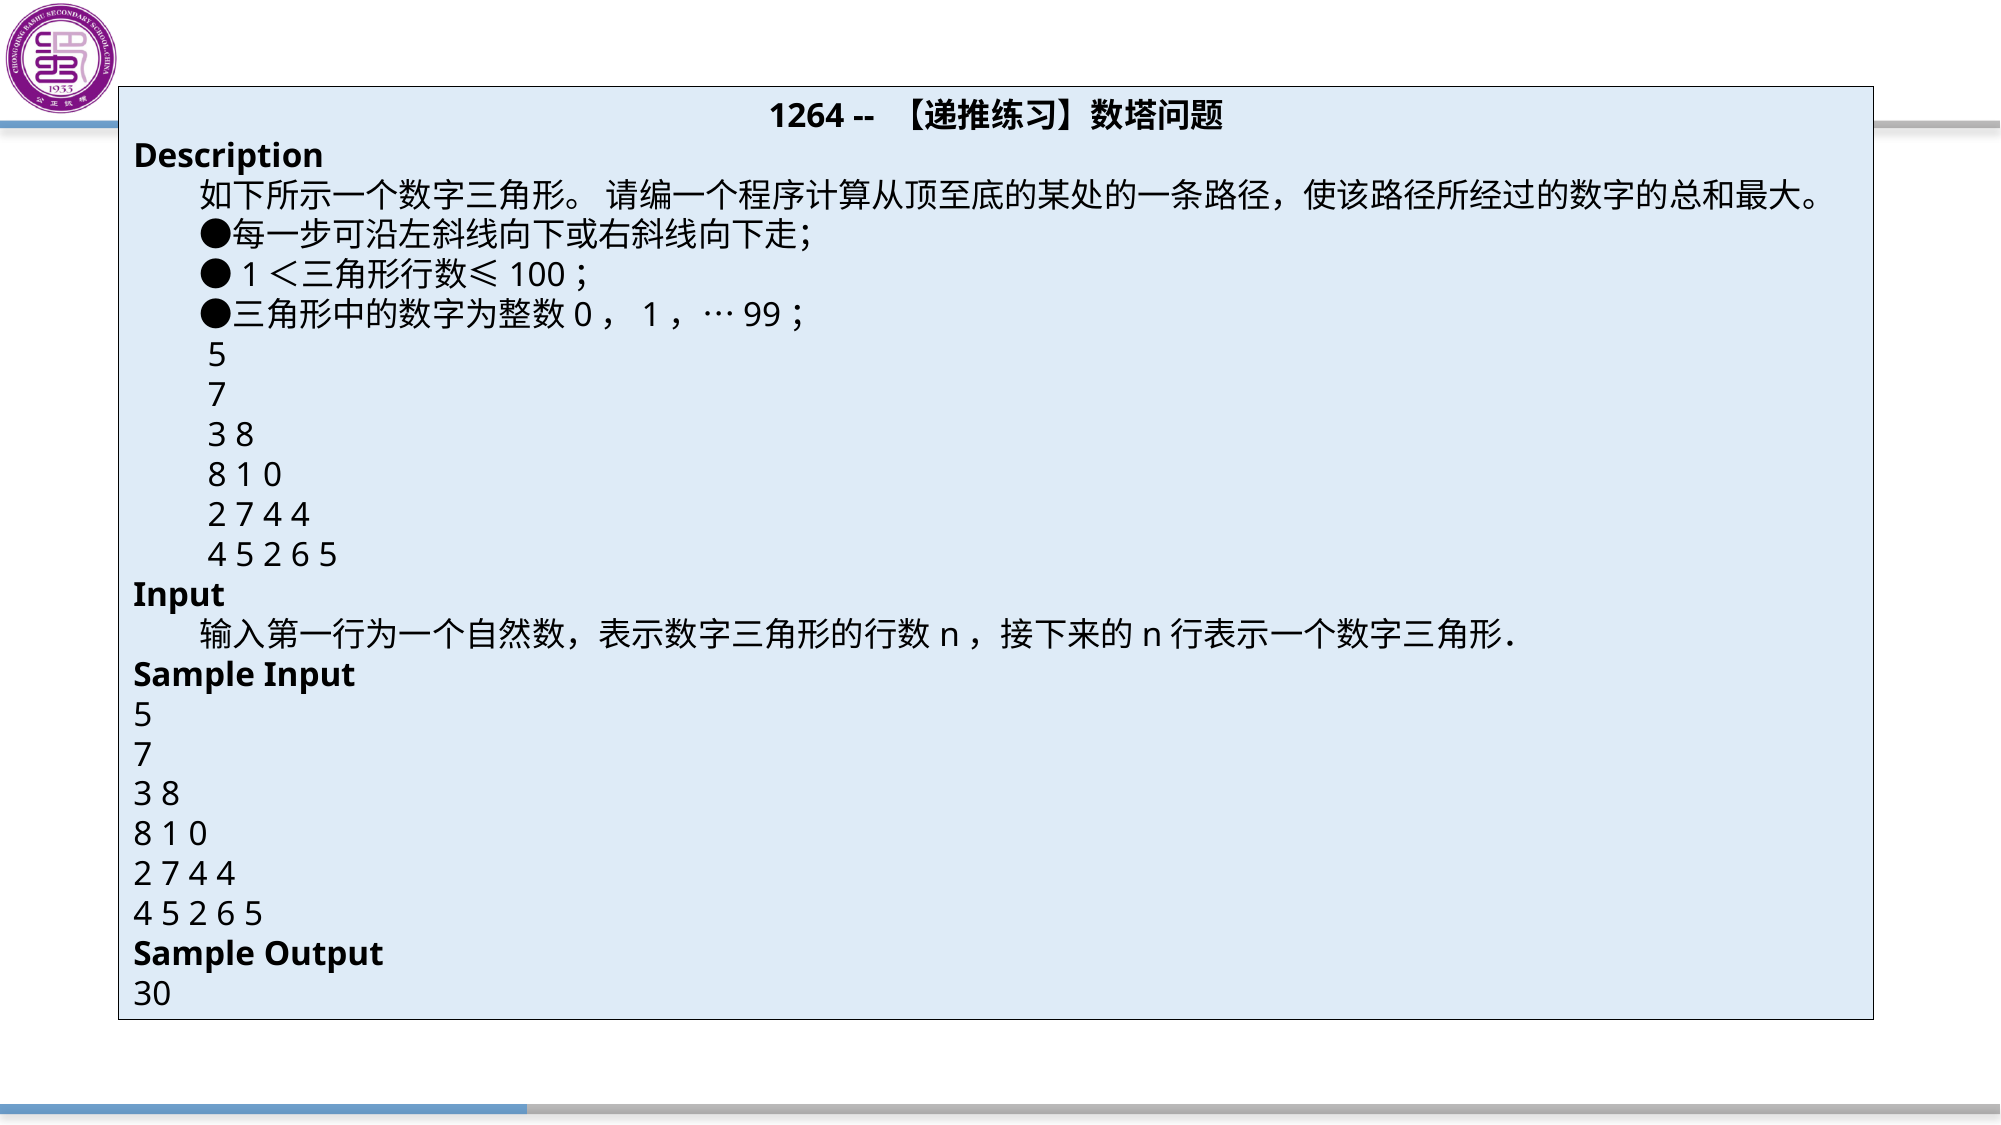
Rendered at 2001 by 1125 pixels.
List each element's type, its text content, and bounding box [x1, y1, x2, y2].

picture [0, 0, 123, 120]
text_box 1264 -- 【递推练习】数塔问题 Description 如下所示一个数字三角形。 请编一个程序计算从顶至底的某处的一条路径，使该路径所经过的数字的总和最大。 ●每一步可沿左斜线向下或右斜线向下走； ●1＜三角形行数≤100； ●三角形中的数字为整数0，1，…99； 5 7 3 8 8 1 0 2 7 4 4 4 5 2 6 5 Input 输入第一行为一个自然数，表示数字三角形的行数n，接下来的n行表示一个数字三角形． Sample Input 5 7 3 8 8 1 0 2 7 4 4 4 5 2 6 5 Sample Output 30 [118, 86, 1874, 1020]
